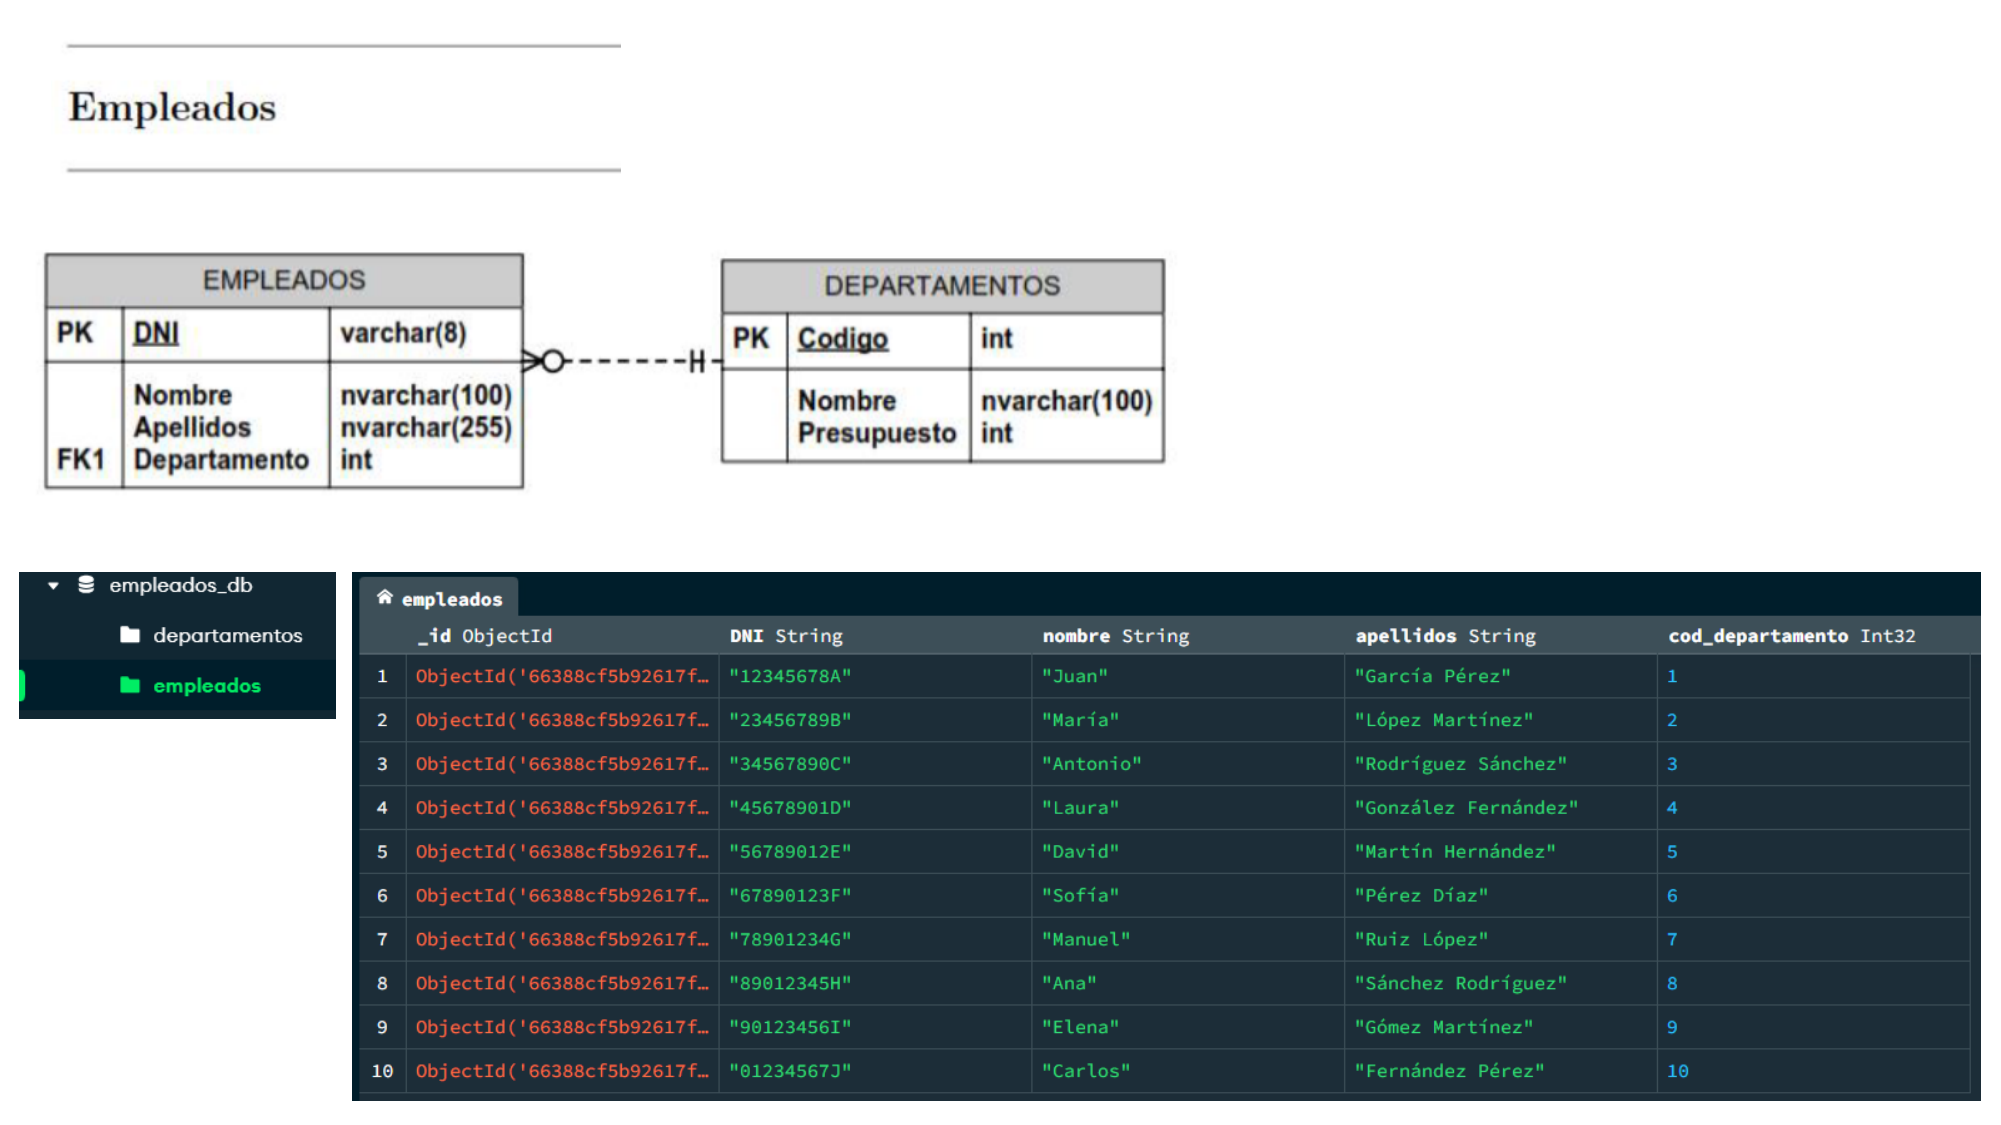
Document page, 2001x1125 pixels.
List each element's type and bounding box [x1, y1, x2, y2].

picture [18, 572, 337, 720]
picture [50, 32, 621, 182]
picture [23, 227, 1186, 517]
picture [352, 572, 1981, 1101]
